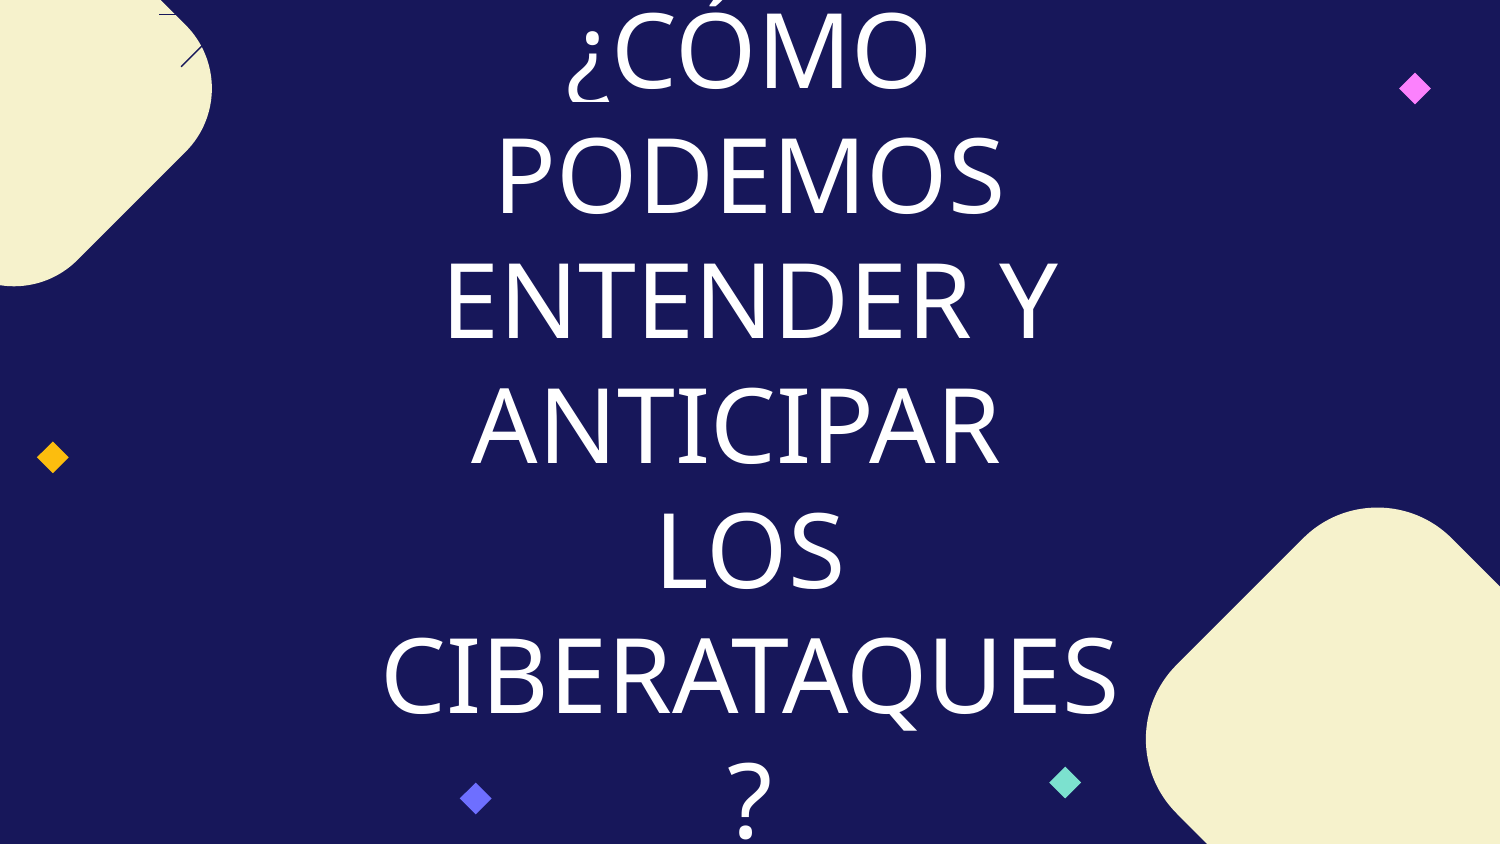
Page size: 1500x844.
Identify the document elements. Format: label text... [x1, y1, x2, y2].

title ¿CÓMO PODEMOS ENTENDER Y ANTICIPAR LOS CIBERATAQUES? [361, 248, 1139, 595]
